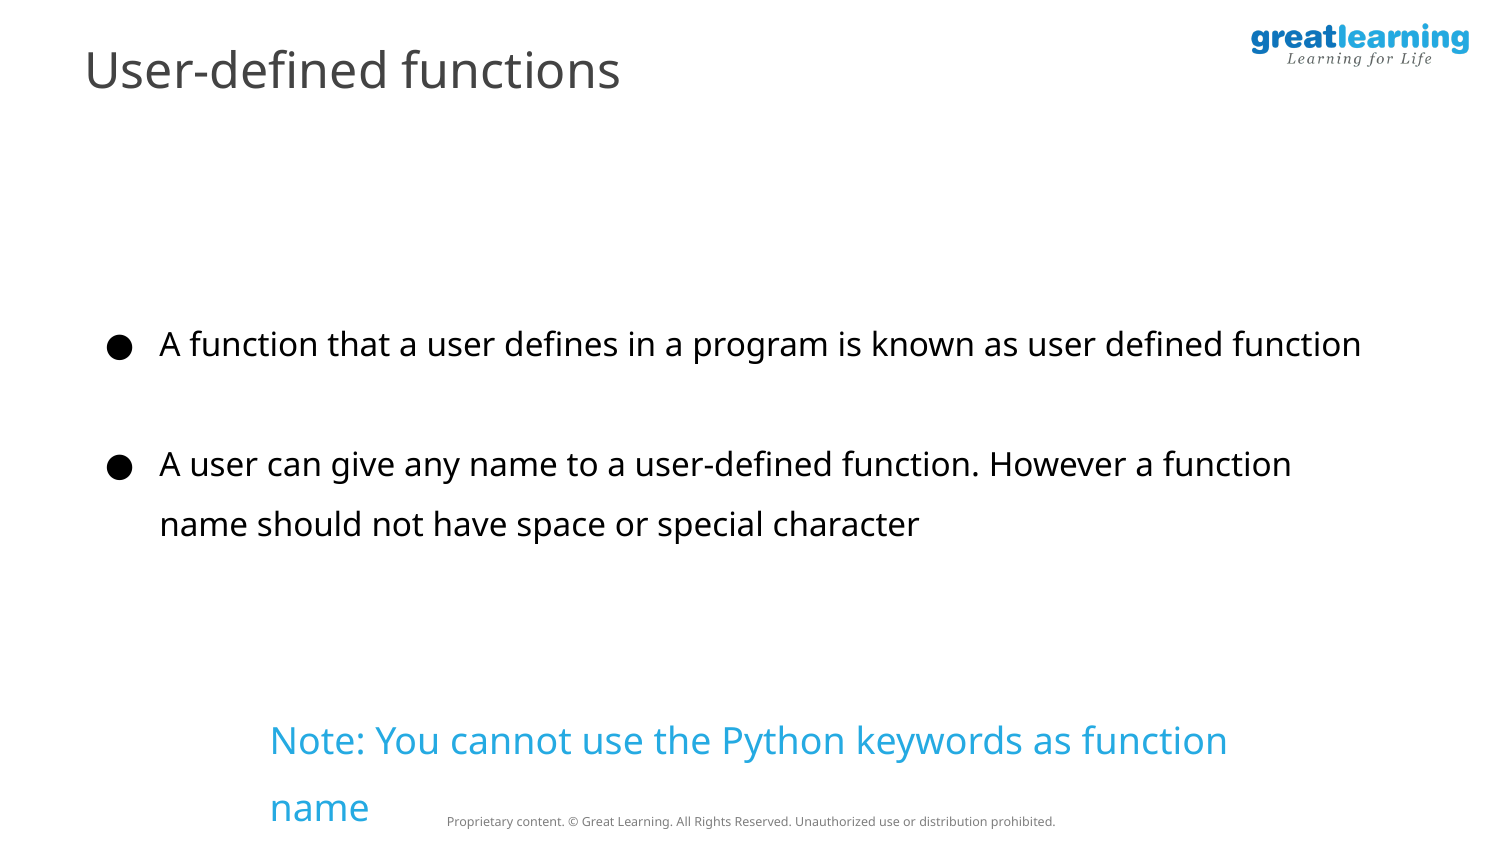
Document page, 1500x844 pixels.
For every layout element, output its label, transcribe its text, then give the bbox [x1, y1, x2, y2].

text_box Note: You cannot use the Python keywords as function name [254, 679, 1308, 766]
text_box User-defined functions [69, 23, 1335, 110]
picture [1335, 23, 1469, 67]
text_box A function that a user defines in a program is known as user defined function A user can give any name to a user-defined function. However a function name should not have space or special character [69, 288, 1401, 643]
